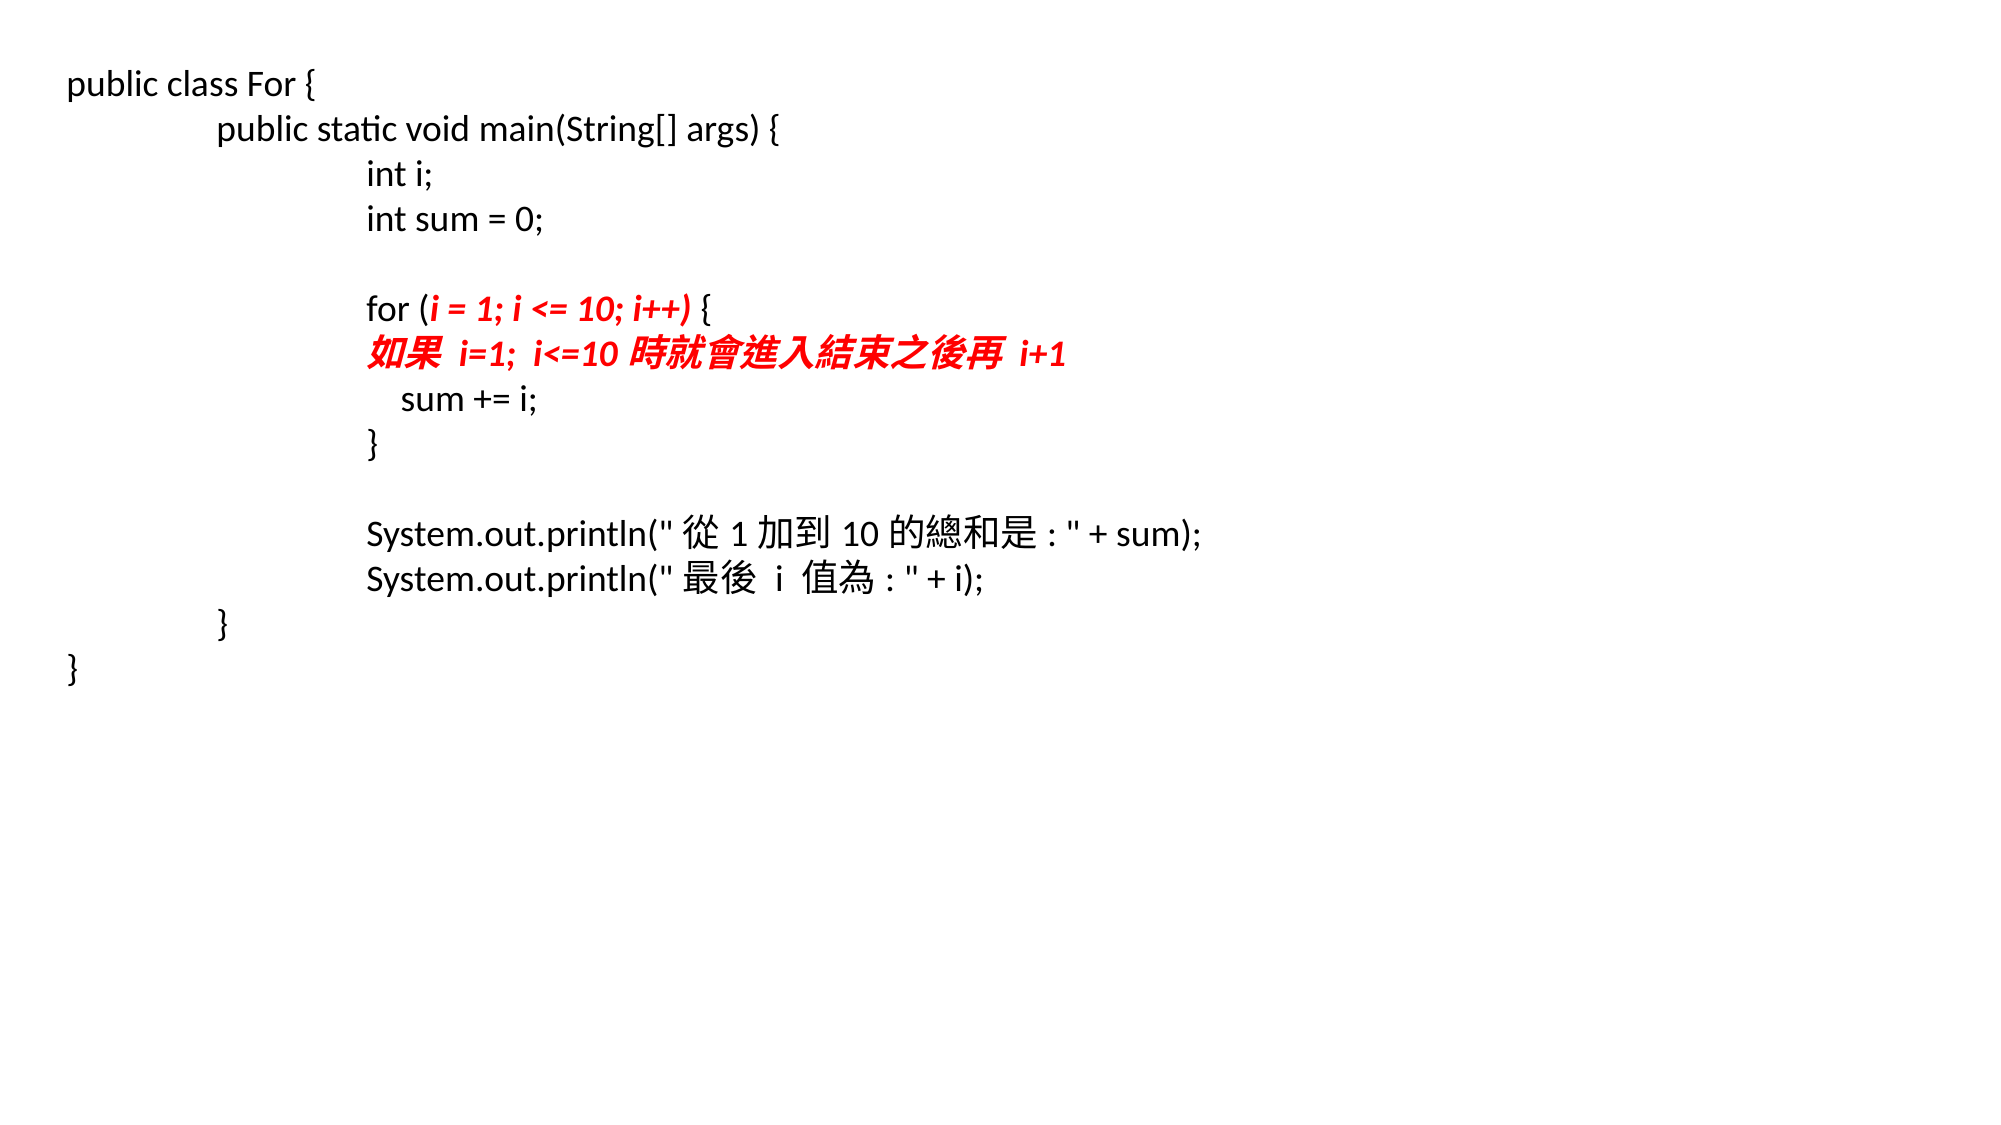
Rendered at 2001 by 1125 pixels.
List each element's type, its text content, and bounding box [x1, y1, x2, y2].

text_box public class For { public static void main(String[] args) { int i; int sum = 0; for (i = 1; i <= 10; i++) { 如果 i=1; i<=10時就會進入結束之後再 i+1 sum += i; } System.out.println("從1加到10的總和是: " + sum); System.out.println("最後 i 值為: " + i); } } [51, 51, 1887, 697]
